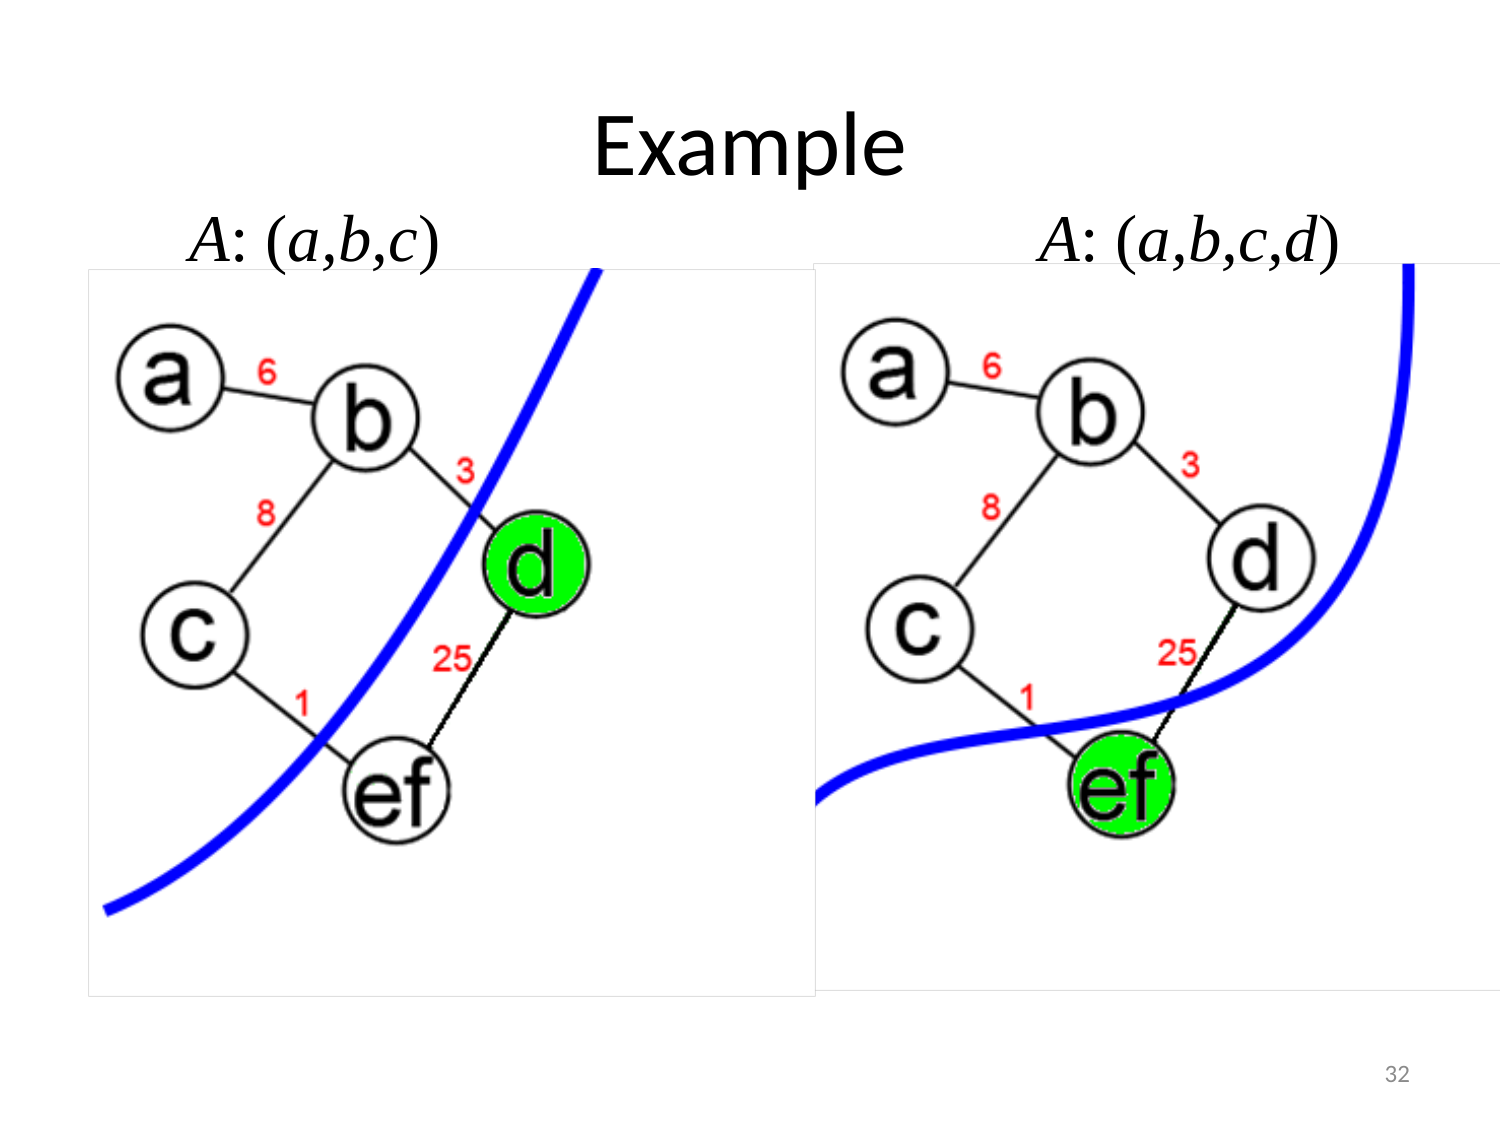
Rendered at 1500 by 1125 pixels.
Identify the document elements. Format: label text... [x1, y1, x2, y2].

picture [812, 262, 1500, 993]
text_box A: (a,b,c) [174, 187, 700, 267]
title Example [75, 45, 1425, 233]
slide_number 32 [1074, 1042, 1425, 1103]
text_box A: (a,b,c,d) [1024, 187, 1388, 260]
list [87, 268, 818, 999]
